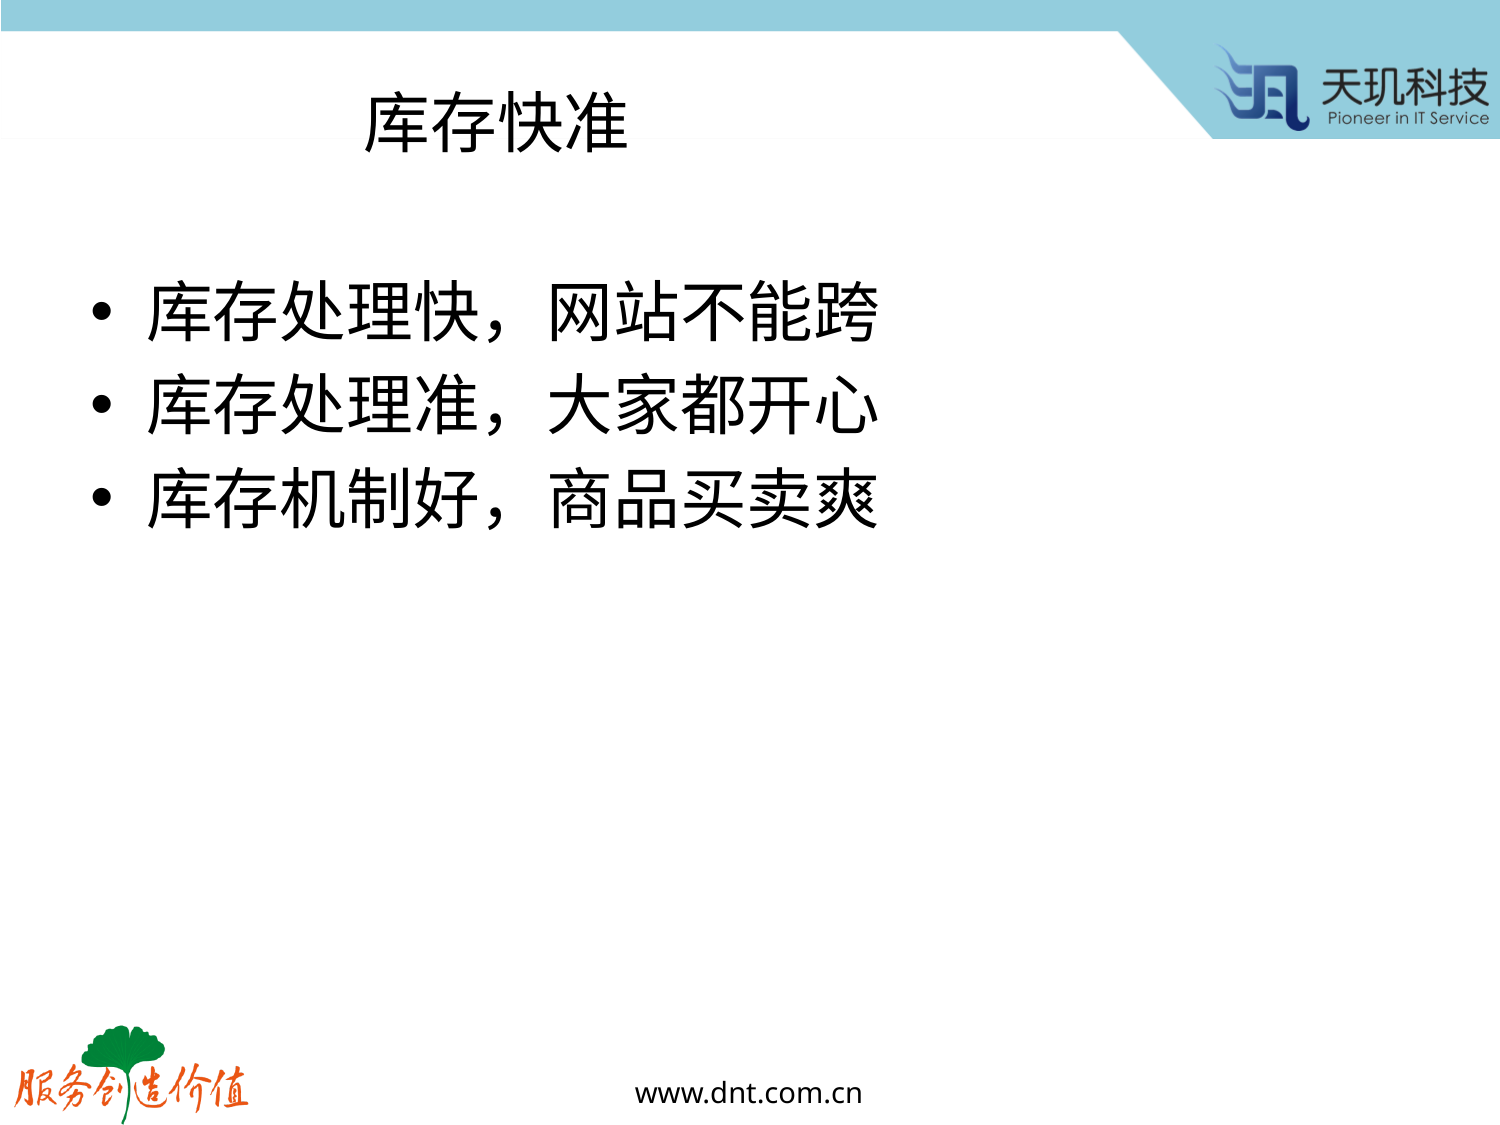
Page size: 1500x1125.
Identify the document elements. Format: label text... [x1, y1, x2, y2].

title 库存快准 [0, 68, 994, 173]
picture [0, 1023, 254, 1125]
picture [0, 0, 1500, 140]
list 库存处理快，网站不能跨 库存处理准，大家都开心 库存机制好，商品买卖爽 [75, 262, 1425, 1005]
